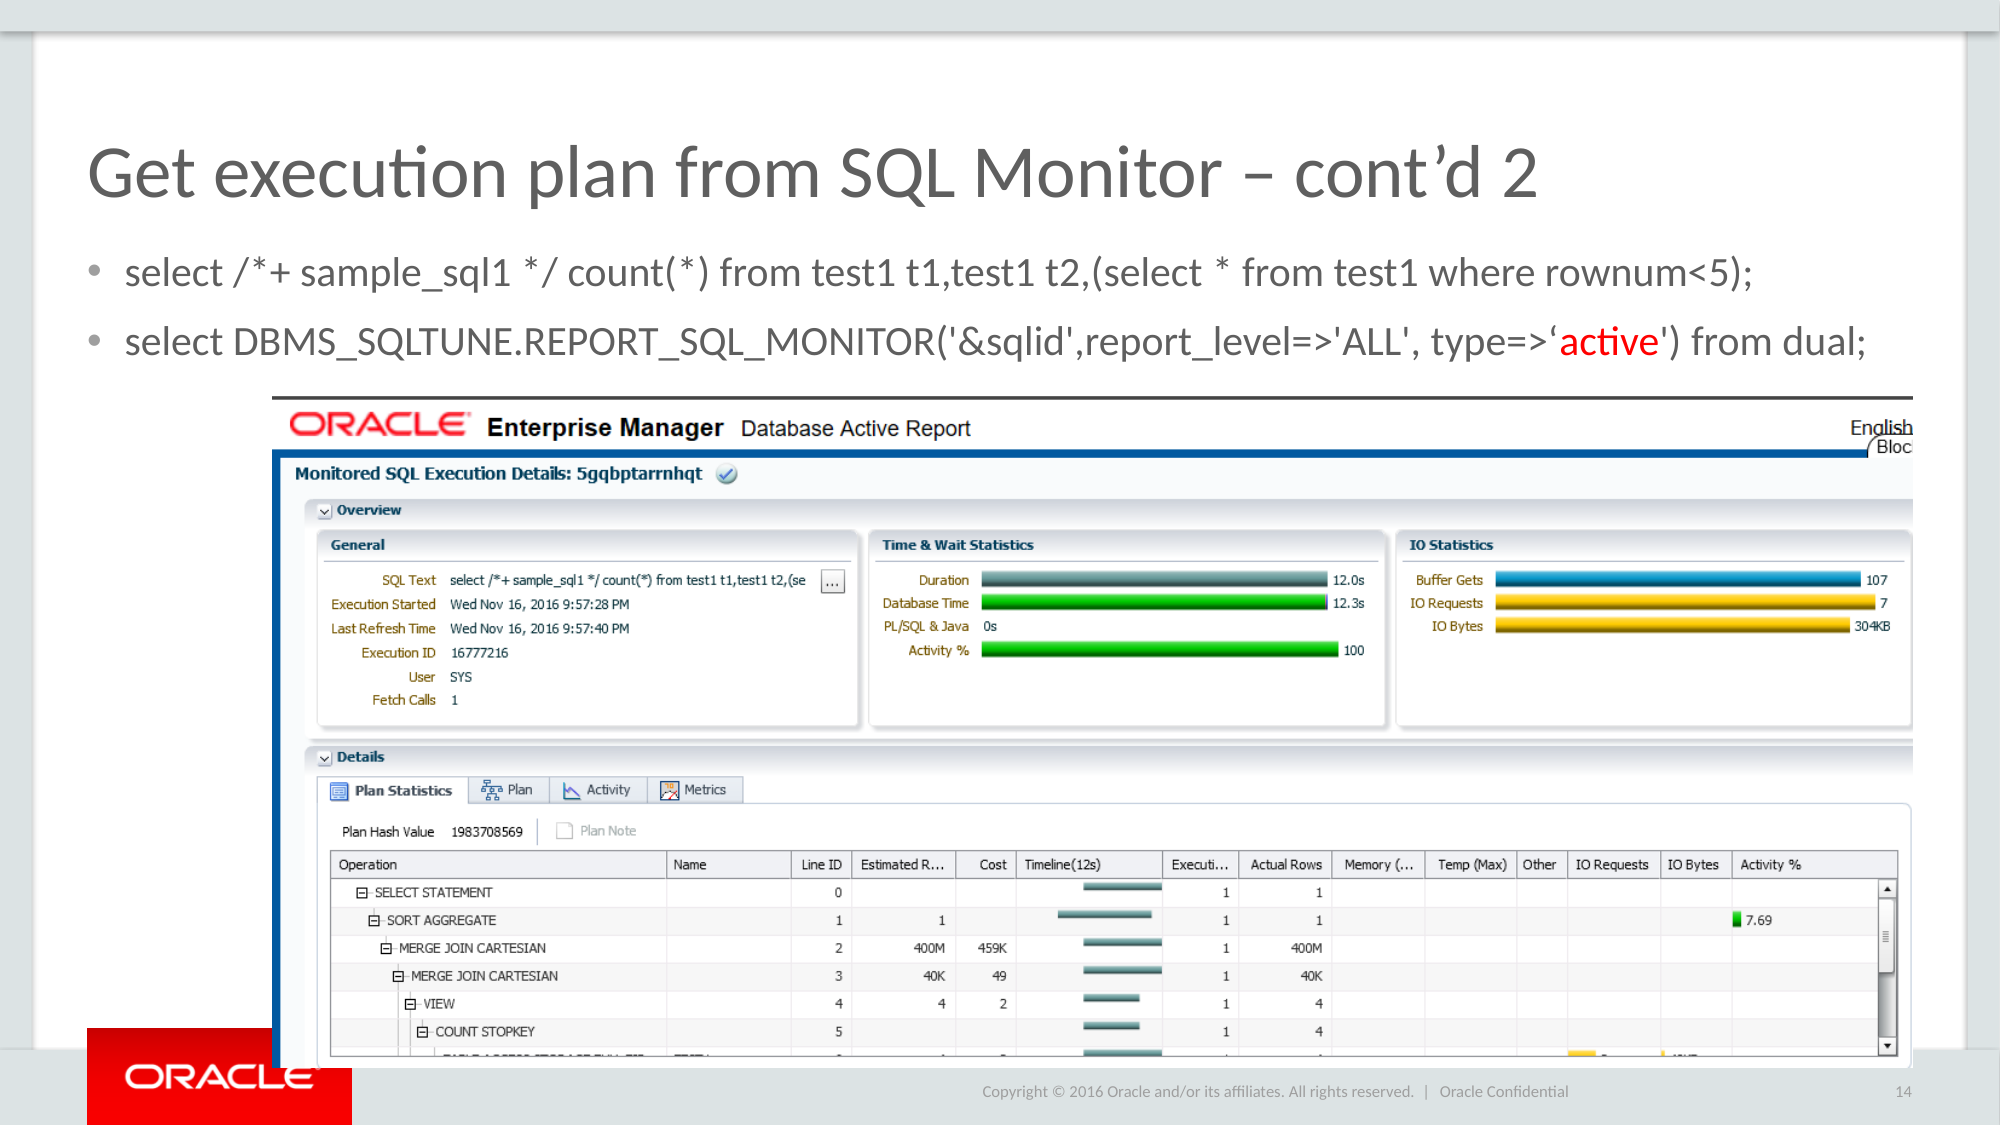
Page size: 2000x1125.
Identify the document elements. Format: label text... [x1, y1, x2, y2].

footer Oracle Confidential [1439, 1079, 1849, 1106]
list select /*+ sample_sql1 */ count(*) from test1 t1,test1 t2,(select * from test1 where rownum<5); select DBMS_SQLTUNE.REPORT_SQL_MONITOR('&sqlid',report_level=>'ALL', type=>‘active') from dual; [86, 249, 1913, 976]
slide_number 14 [1849, 1079, 1913, 1106]
picture [87, 395, 1913, 1125]
title Get execution plan from SQL Monitor – cont’d 2 [86, 66, 1913, 213]
